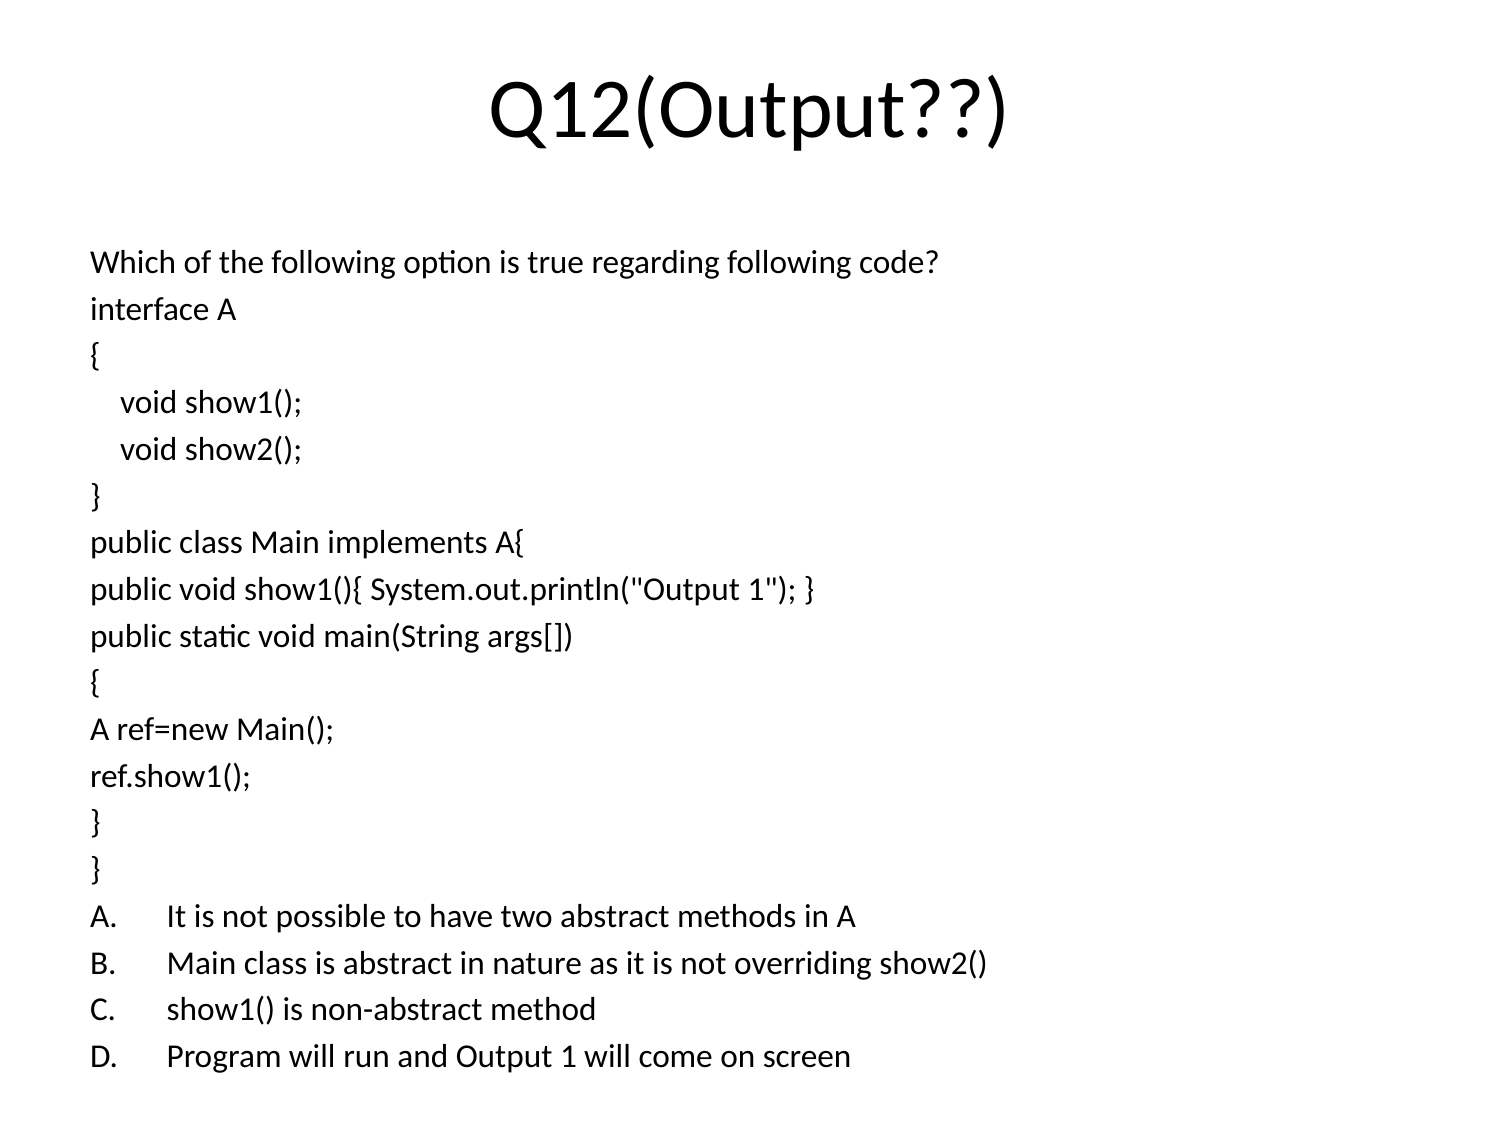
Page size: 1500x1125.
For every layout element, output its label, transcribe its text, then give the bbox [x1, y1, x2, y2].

list Which of the following option is true regarding following code? interface A { void show1(); void show2(); } public class Main implements A{ public void show1(){ System.out.println("Output 1"); } public static void main(String args[]) { A ref=new Main(); ref.show1(); } } It is not possible to have two abstract methods in A Main class is abstract in nature as it is not overriding show2() show1() is non-abstract method Program will run and Output 1 will come on screen [75, 232, 1425, 1088]
title Q12(Output??) [75, 45, 1425, 163]
